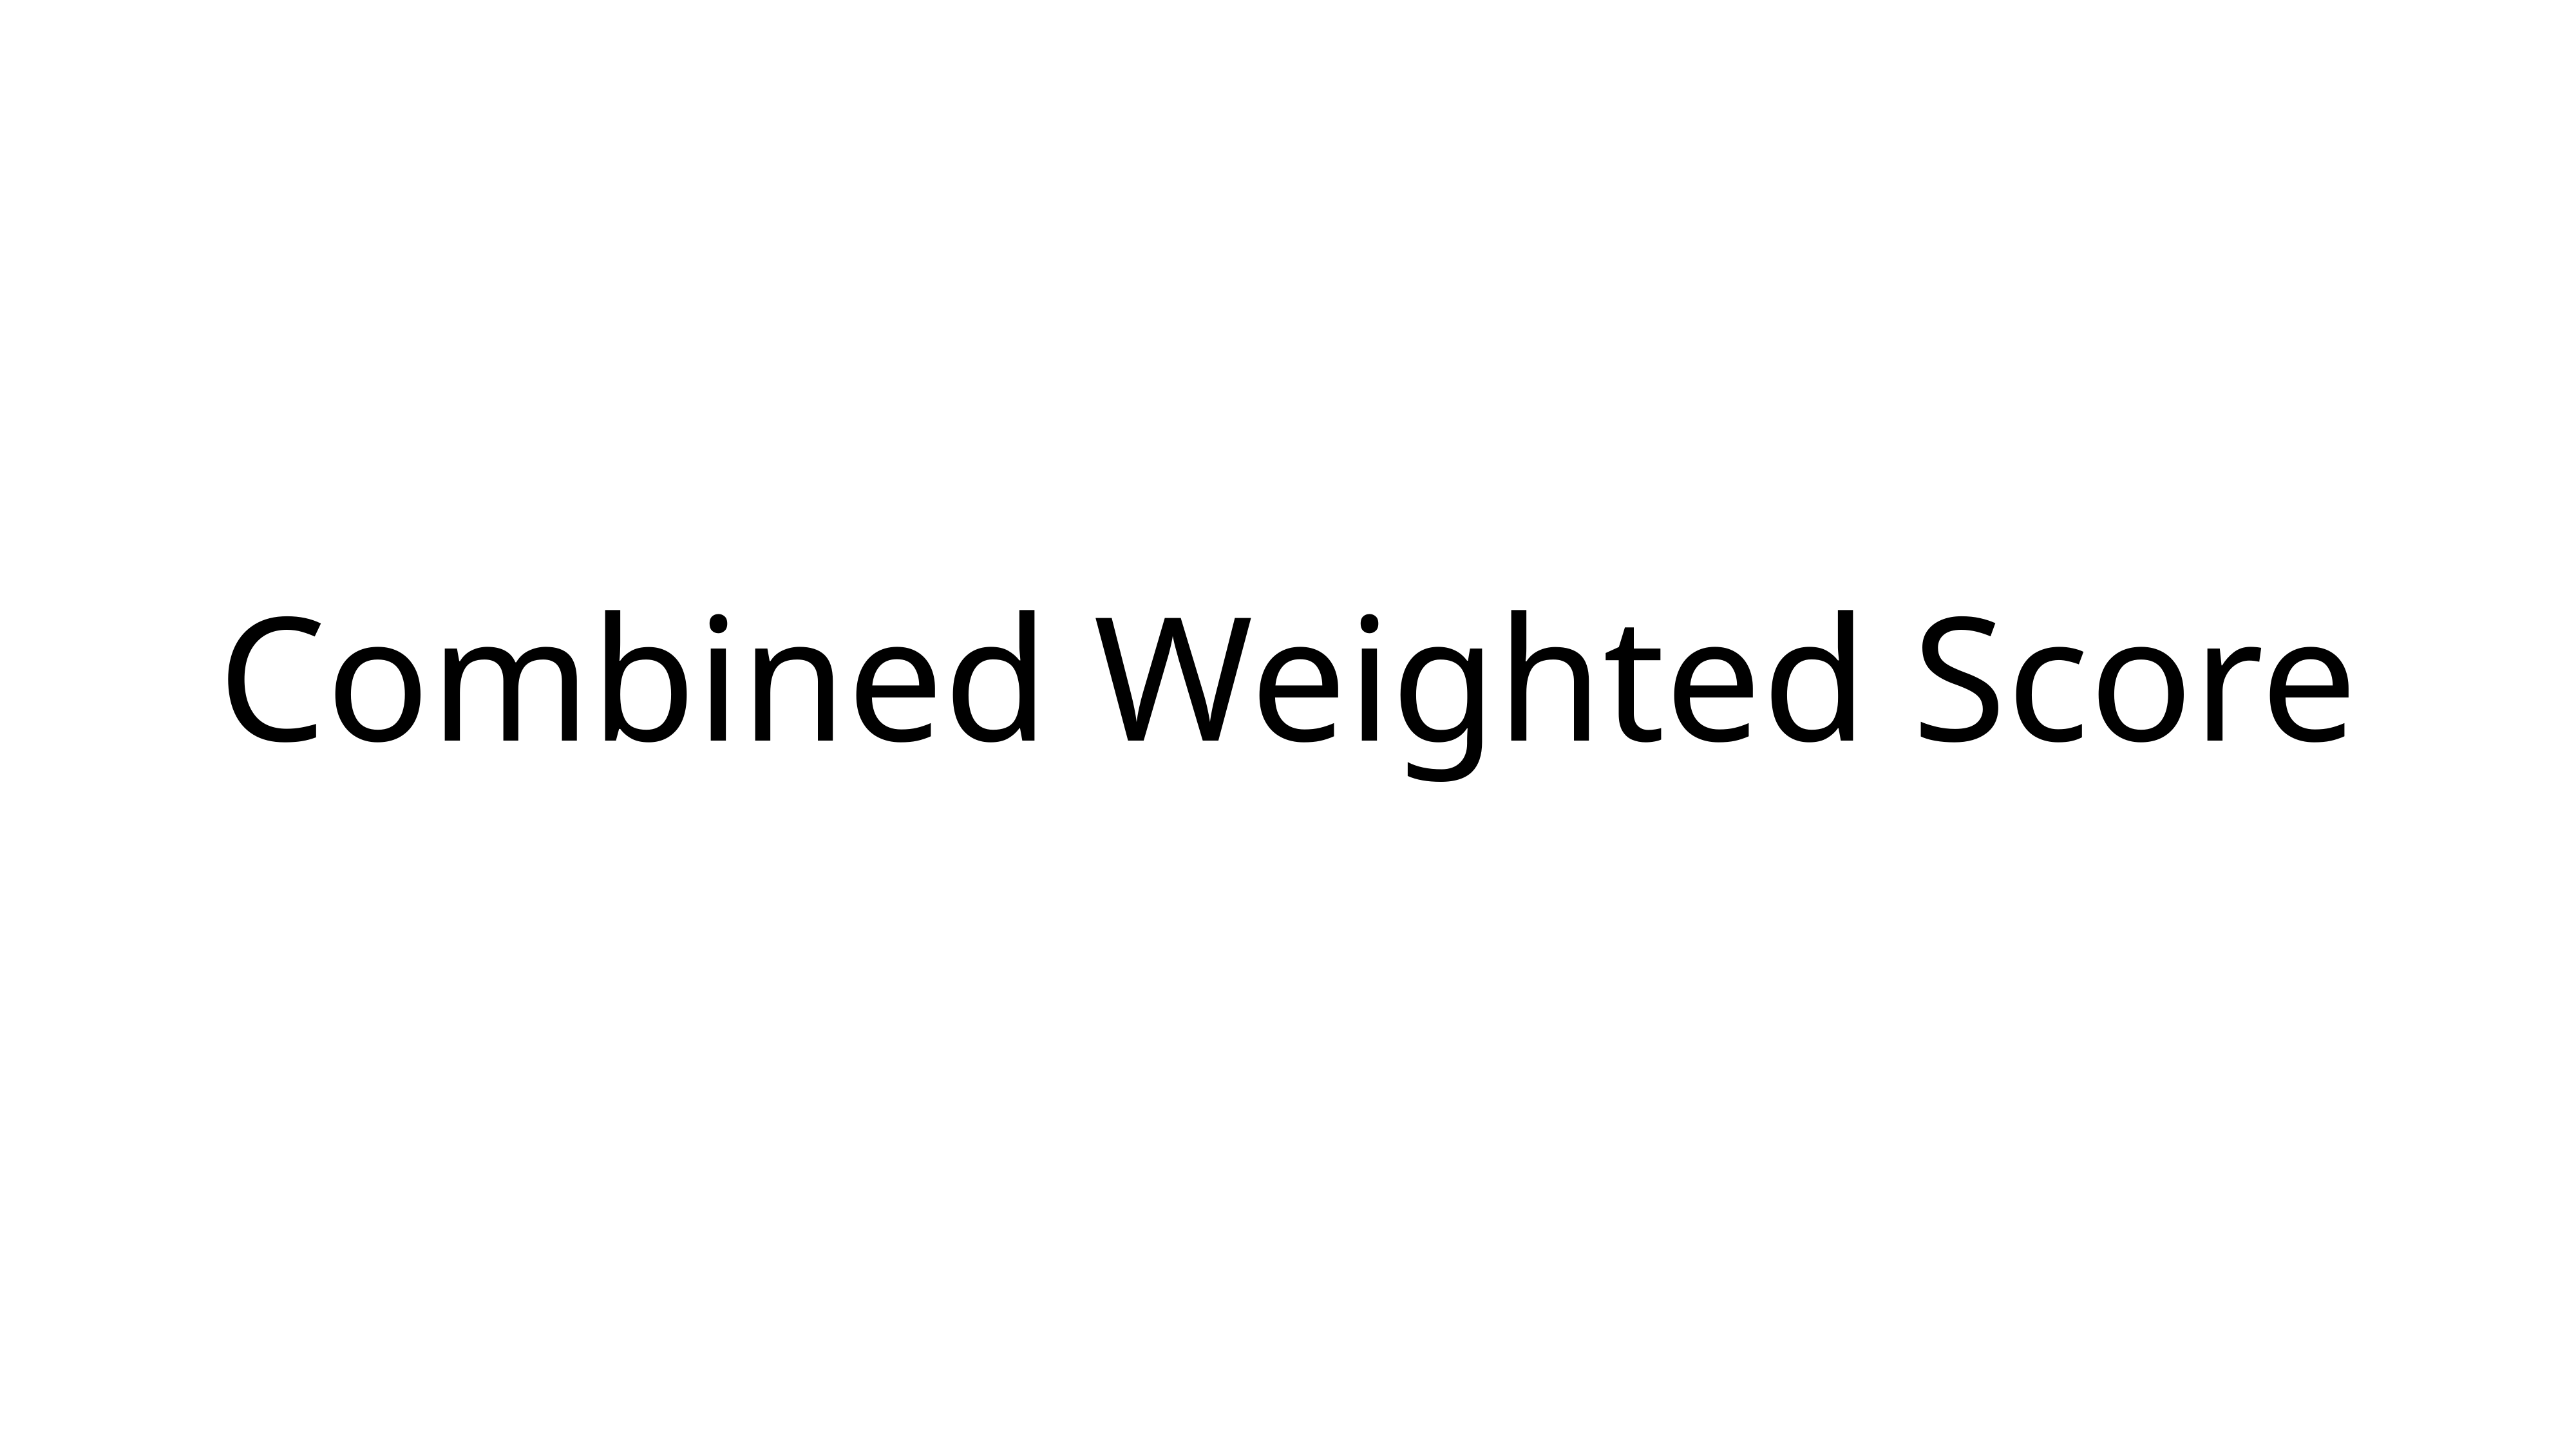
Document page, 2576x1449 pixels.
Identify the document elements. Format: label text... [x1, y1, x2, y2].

title Combined Weighted Score [128, 342, 2448, 1041]
